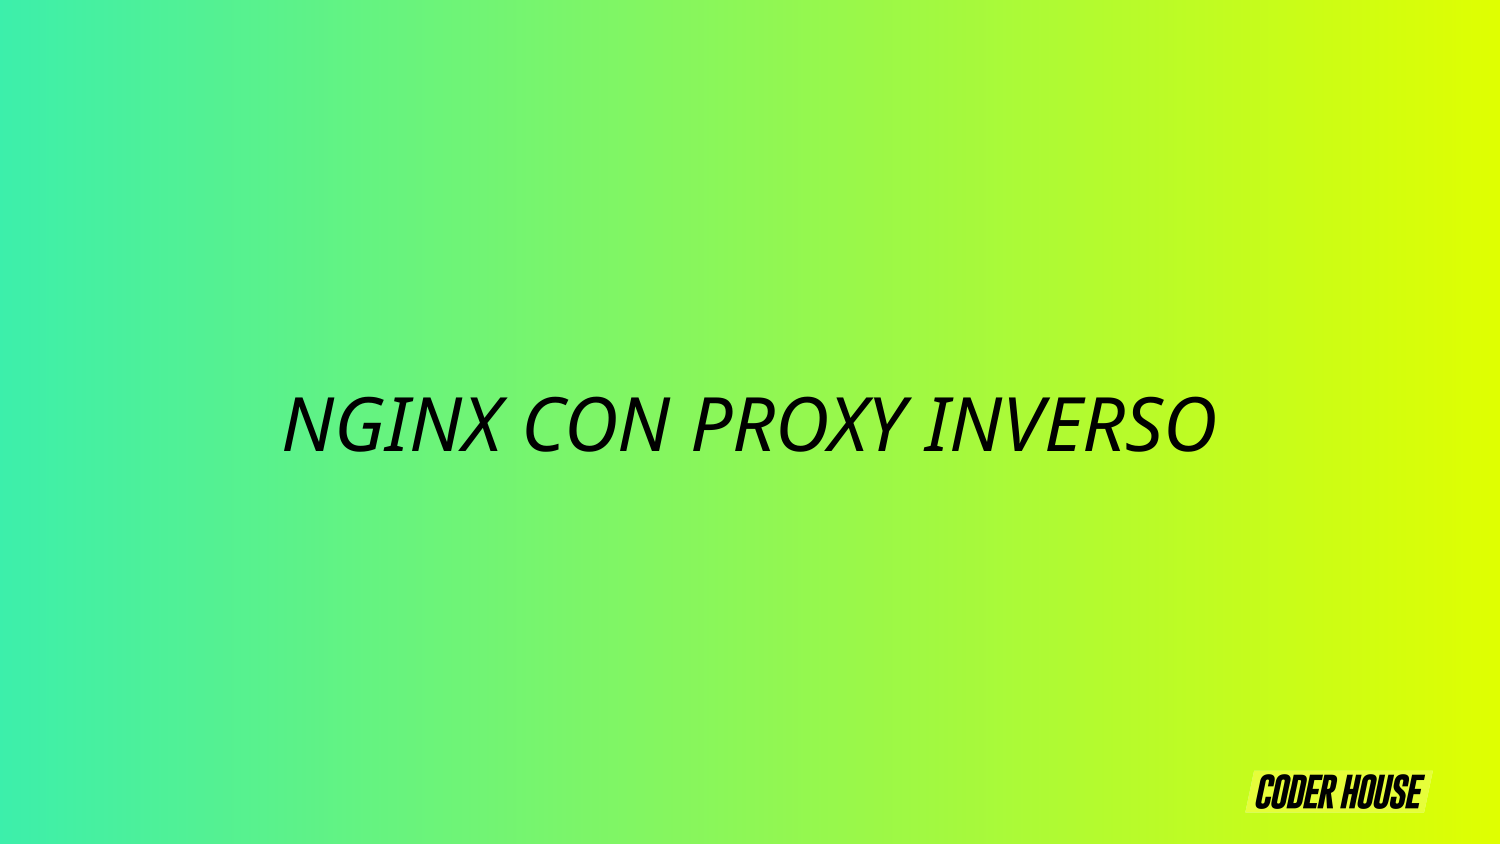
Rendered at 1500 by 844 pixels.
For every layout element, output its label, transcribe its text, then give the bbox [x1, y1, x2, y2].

text_box NGINX CON PROXY INVERSO [212, 340, 1288, 503]
picture [1241, 764, 1437, 819]
